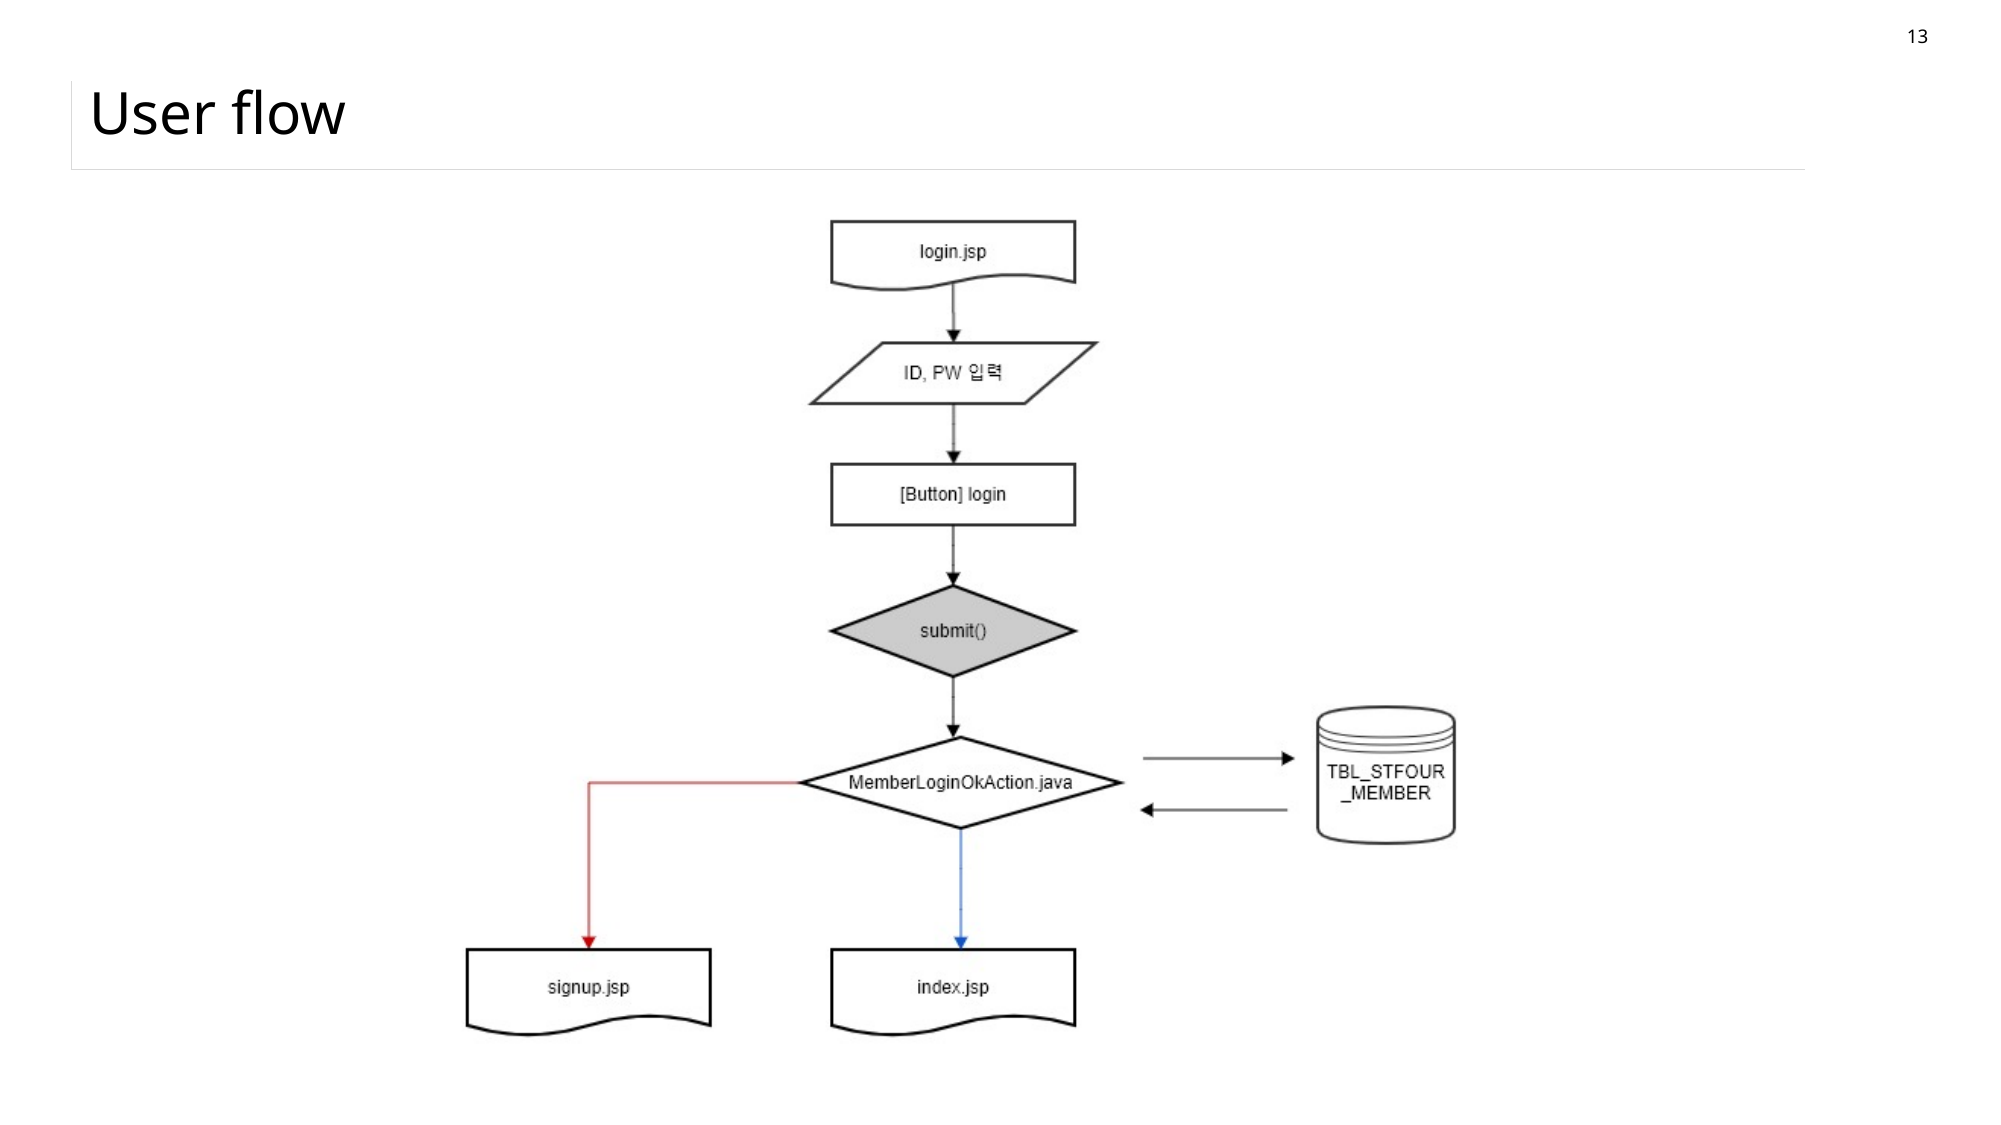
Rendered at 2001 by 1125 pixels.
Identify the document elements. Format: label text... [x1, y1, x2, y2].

picture [373, 175, 1603, 1065]
title User flow [74, 61, 1949, 162]
text_box 13 [1892, 17, 2000, 58]
